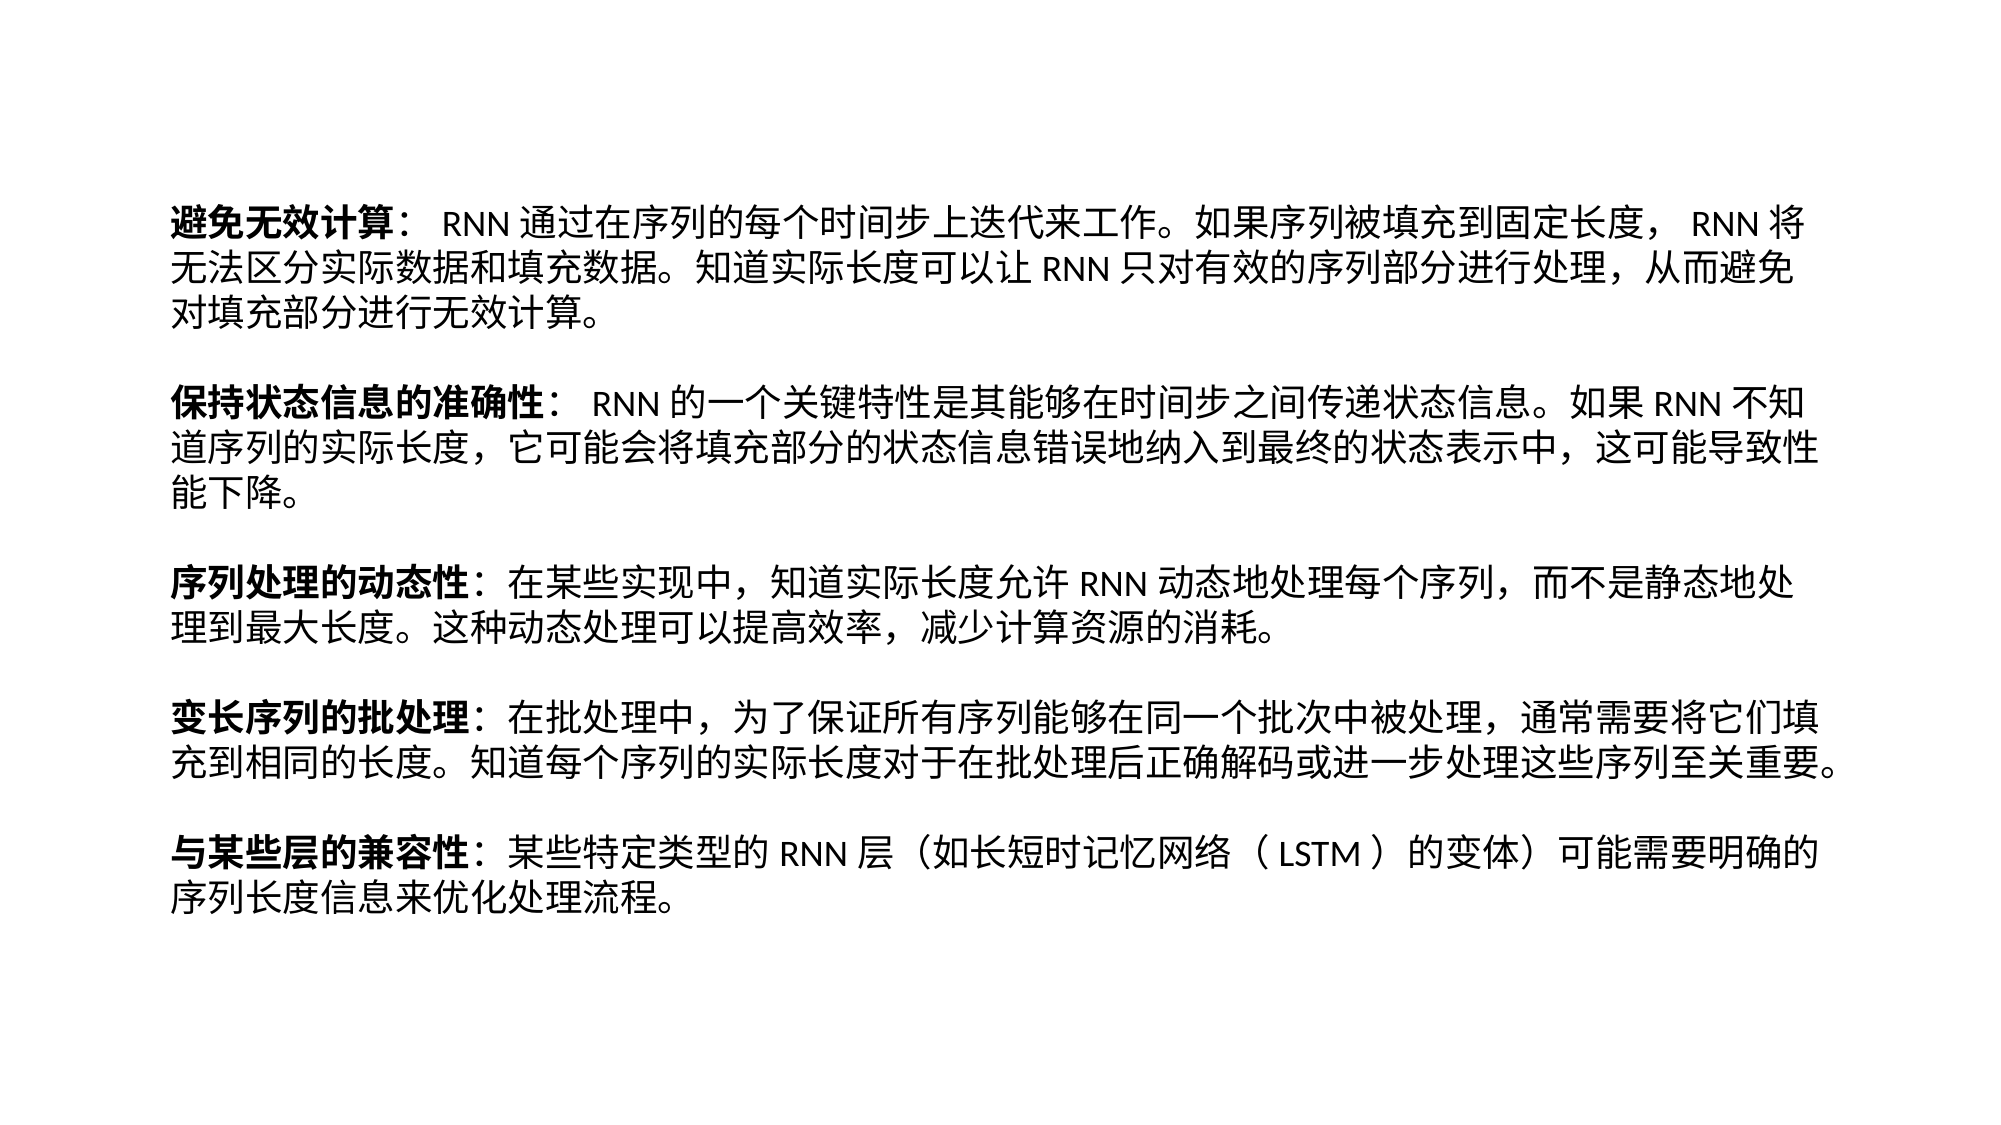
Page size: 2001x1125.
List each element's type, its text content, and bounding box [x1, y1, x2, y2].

text_box 避免无效计算：RNN通过在序列的每个时间步上迭代来工作。如果序列被填充到固定长度，RNN将无法区分实际数据和填充数据。知道实际长度可以让RNN只对有效的序列部分进行处理，从而避免对填充部分进行无效计算。 保持状态信息的准确性：RNN的一个关键特性是其能够在时间步之间传递状态信息。如果RNN不知道序列的实际长度，它可能会将填充部分的状态信息错误地纳入到最终的状态表示中，这可能导致性能下降。 序列处理的动态性：在某些实现中，知道实际长度允许RNN动态地处理每个序列，而不是静态地处理到最大长度。这种动态处理可以提高效率，减少计算资源的消耗。 变长序列的批处理：在批处理中，为了保证所有序列能够在同一个批次中被处理，通常需要将它们填充到相同的长度。知道每个序列的实际长度对于在批处理后正确解码或进一步处理这些序列至关重要。 与某些层的兼容性：某些特定类型的RNN层（如长短时记忆网络（LSTM）的变体）可能需要明确的序列长度信息来优化处理流程。 [155, 191, 1845, 927]
